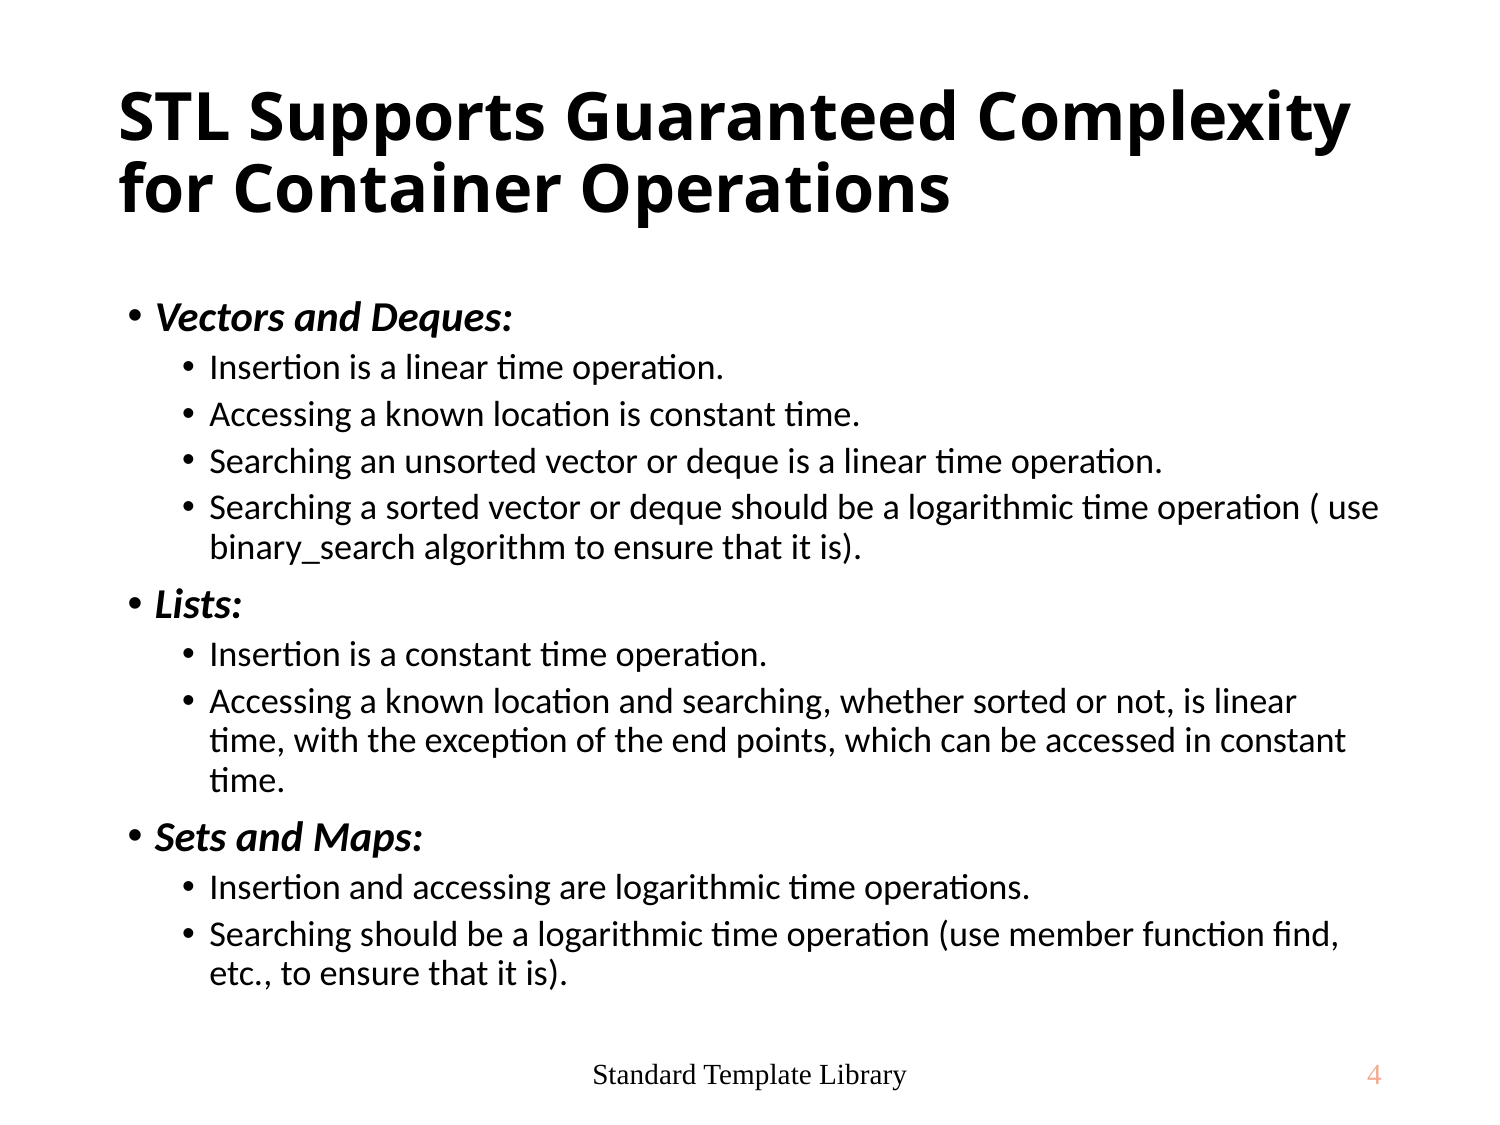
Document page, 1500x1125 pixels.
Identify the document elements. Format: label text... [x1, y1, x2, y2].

list Vectors and Deques: Insertion is a linear time operation. Accessing a known location is constant time. Searching an unsorted vector or deque is a linear time operation. Searching a sorted vector or deque should be a logarithmic time operation ( use binary_search algorithm to ensure that it is). Lists: Insertion is a constant time operation. Accessing a known location and searching, whether sorted or not, is linear time, with the exception of the end points, which can be accessed in constant time. Sets and Maps: Insertion and accessing are logarithmic time operations. Searching should be a logarithmic time operation (use member function find, etc., to ensure that it is). [112, 287, 1397, 1002]
title STL Supports Guaranteed Complexity for Container Operations [103, 59, 1397, 250]
footer Standard Template Library [496, 1042, 1004, 1103]
slide_number 4 [1059, 1042, 1397, 1103]
